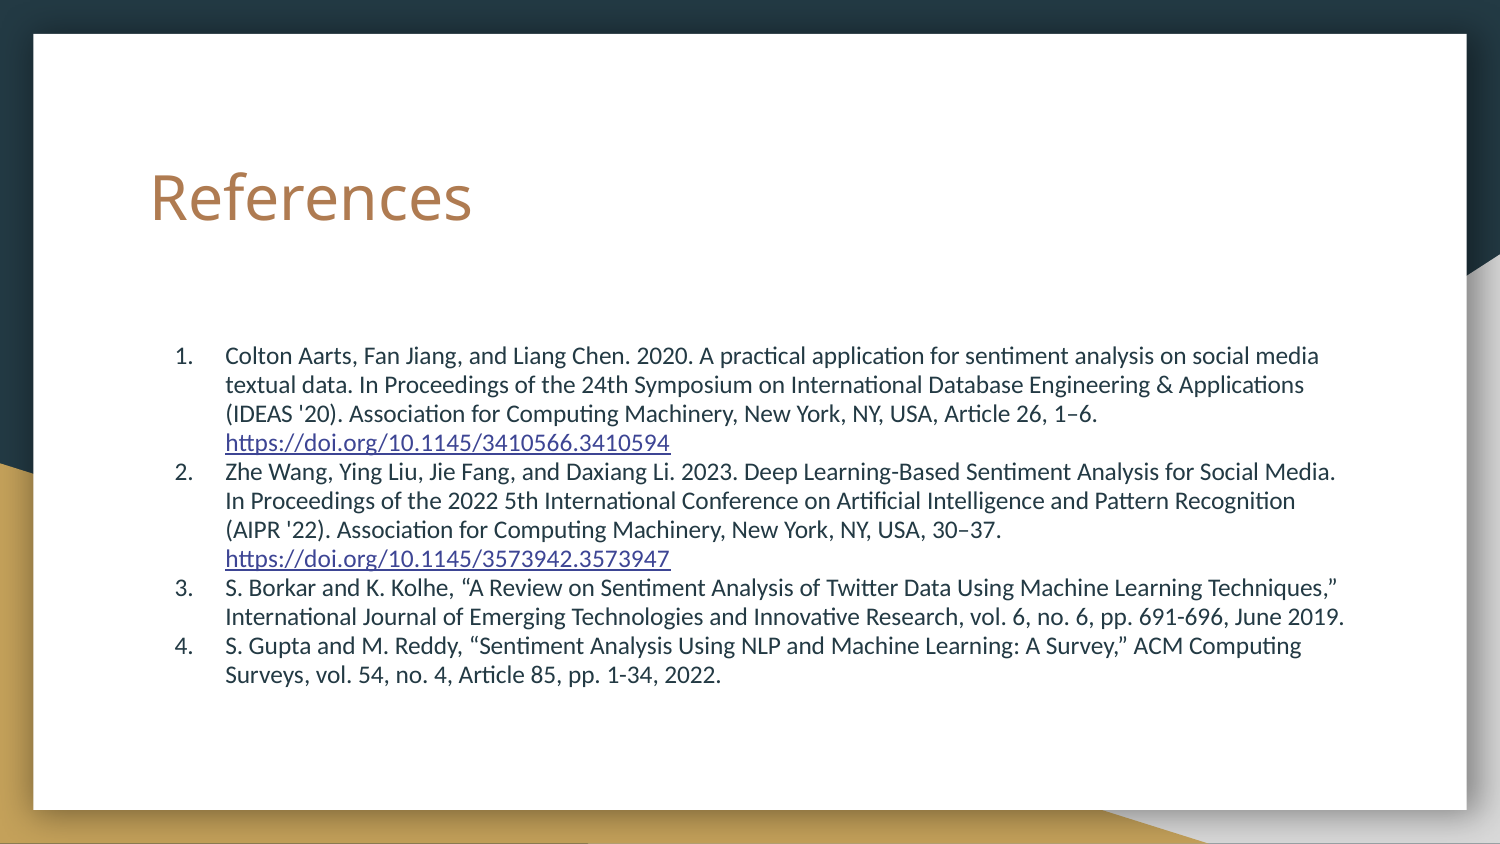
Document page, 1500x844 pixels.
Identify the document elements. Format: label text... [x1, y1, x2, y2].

title References [134, 138, 1366, 296]
list Colton Aarts, Fan Jiang, and Liang Chen. 2020. A practical application for sentiment analysis on social media textual data. In Proceedings of the 24th Symposium on International Database Engineering & Applications (IDEAS '20). Association for Computing Machinery, New York, NY, USA, Article 26, 1–6. https://doi.org/10.1145/3410566.3410594 Zhe Wang, Ying Liu, Jie Fang, and Daxiang Li. 2023. Deep Learning-Based Sentiment Analysis for Social Media. In Proceedings of the 2022 5th International Conference on Artificial Intelligence and Pattern Recognition (AIPR '22). Association for Computing Machinery, New York, NY, USA, 30–37. https://doi.org/10.1145/3573942.3573947 S. Borkar and K. Kolhe, “A Review on Sentiment Analysis of Twitter Data Using Machine Learning Techniques,” International Journal of Emerging Technologies and Innovative Research, vol. 6, no. 6, pp. 691-696, June 2019. S. Gupta and M. Reddy, “Sentiment Analysis Using NLP and Machine Learning: A Survey,” ACM Computing Surveys, vol. 54, no. 4, Article 85, pp. 1-34, 2022. [134, 326, 1366, 729]
